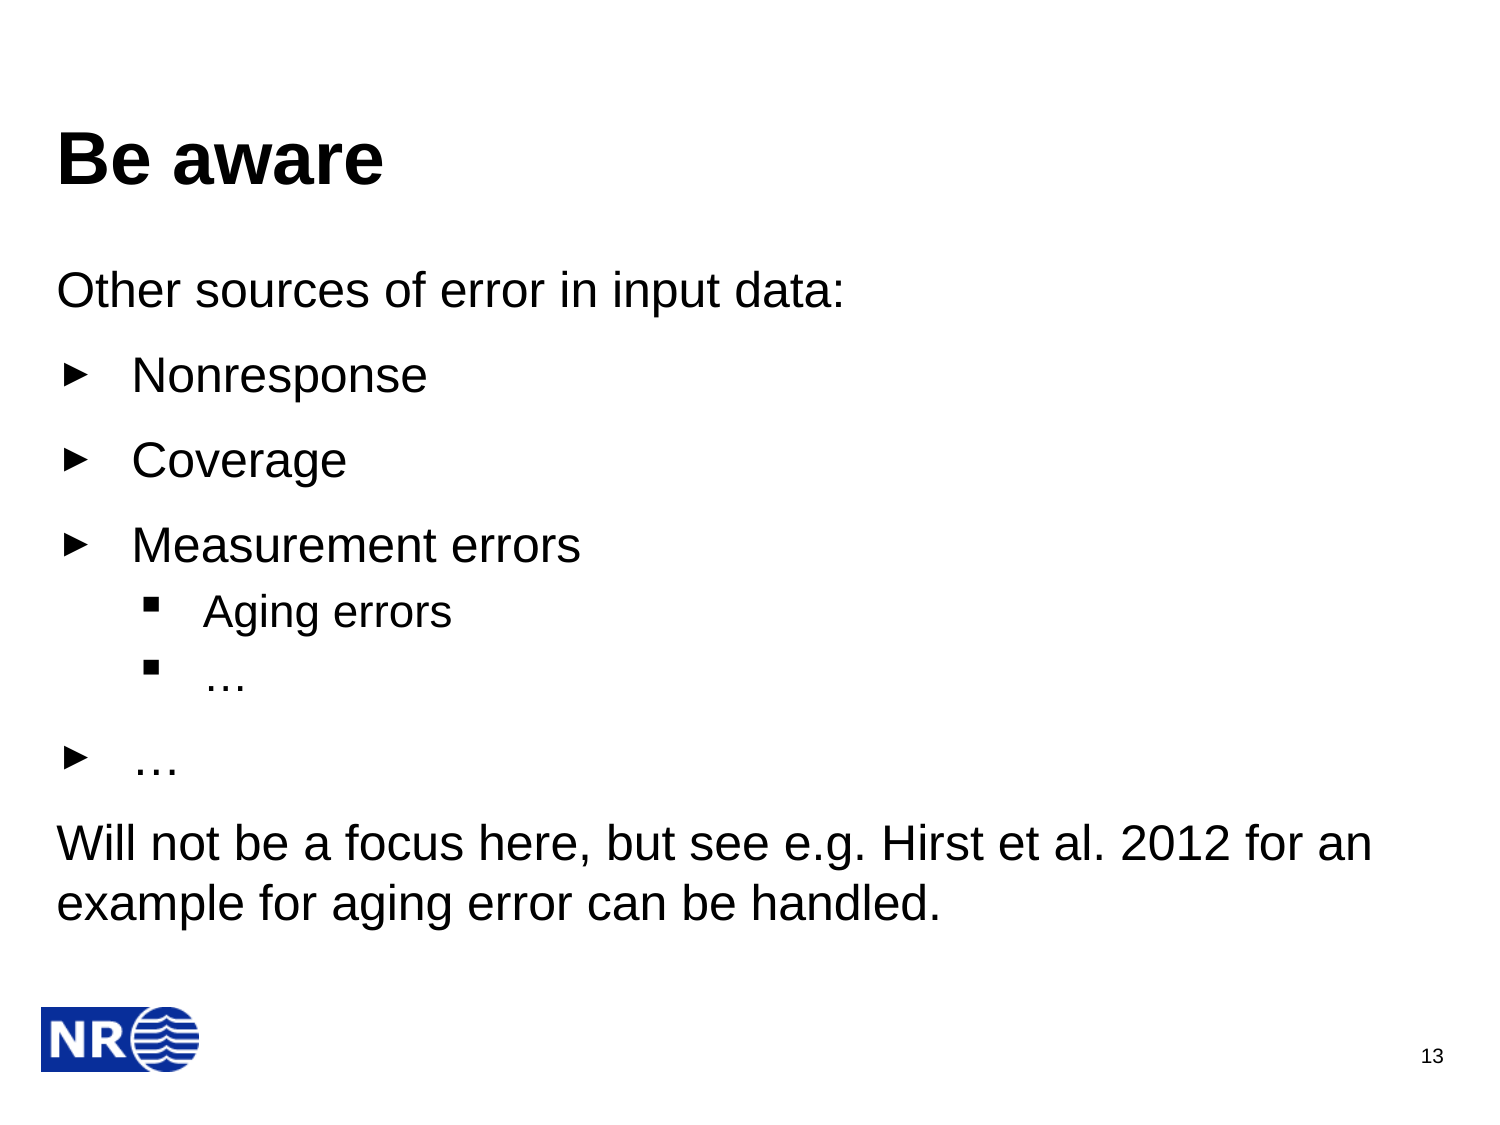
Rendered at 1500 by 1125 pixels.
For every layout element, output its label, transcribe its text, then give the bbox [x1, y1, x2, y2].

picture [41, 1007, 199, 1072]
list Other sources of error in input data: Nonresponse Coverage Measurement errors Aging errors … … Will not be a focus here, but see e.g. Hirst et al. 2012 for an example for aging error can be handled. [41, 249, 1459, 925]
slide_number 13 [1394, 1035, 1459, 1083]
title Be aware [41, 42, 1459, 209]
